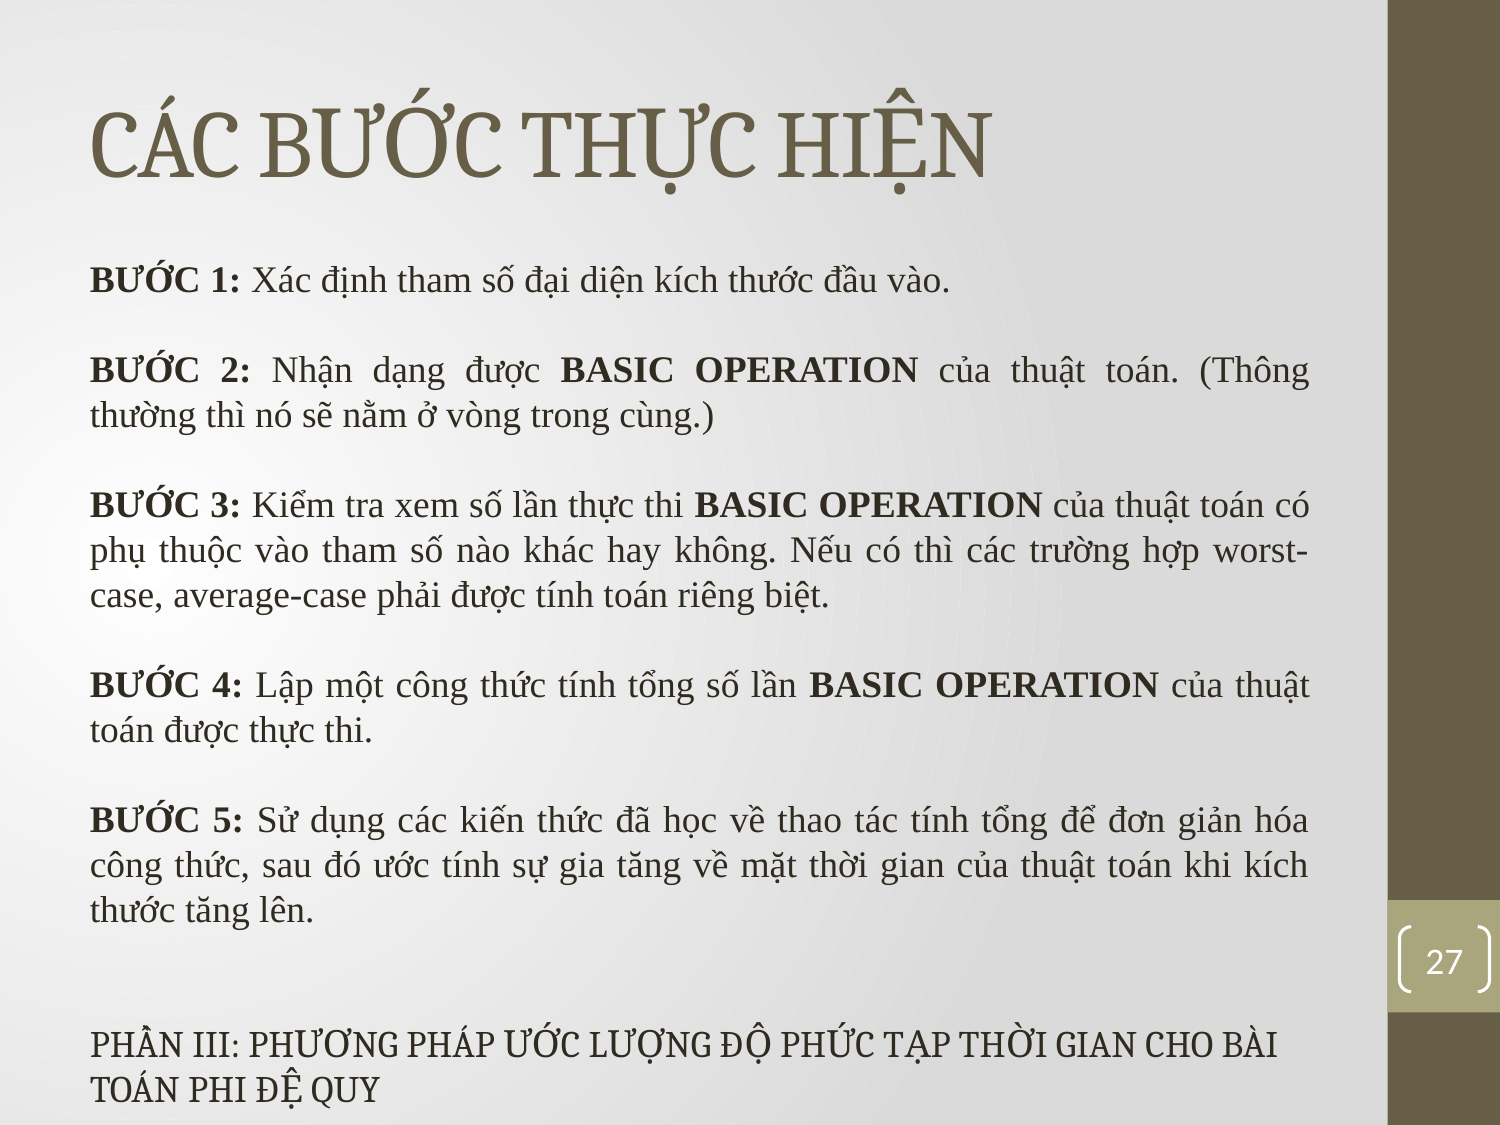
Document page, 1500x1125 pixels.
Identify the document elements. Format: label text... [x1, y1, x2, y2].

slide_number 27 [1397, 925, 1492, 994]
text_box BƯỚC 1: Xác định tham số đại diện kích thước đầu vào. BƯỚC 2: Nhận dạng được BASIC OPERATION của thuật toán. (Thông thường thì nó sẽ nằm ở vòng trong cùng.) BƯỚC 3: Kiểm tra xem số lần thực thi BASIC OPERATION của thuật toán có phụ thuộc vào tham số nào khác hay không. Nếu có thì các trường hợp worst-case, average-case phải được tính toán riêng biệt. BƯỚC 4: Lập một công thức tính tổng số lần BASIC OPERATION của thuật toán được thực thi. BƯỚC 5: Sử dụng các kiến thức đã học về thao tác tính tổng để đơn giản hóa công thức, sau đó ước tính sự gia tăng về mặt thời gian của thuật toán khi kích thước tăng lên. [75, 247, 1325, 982]
title CÁC BƯỚC THỰC HIỆN [75, 45, 1325, 233]
text_box PHẦN III: PHƯƠNG PHÁP ƯỚC LƯỢNG ĐỘ PHỨC TẠP THỜI GIAN CHO BÀI TOÁN PHI ĐỆ QUY [75, 1012, 1325, 1118]
